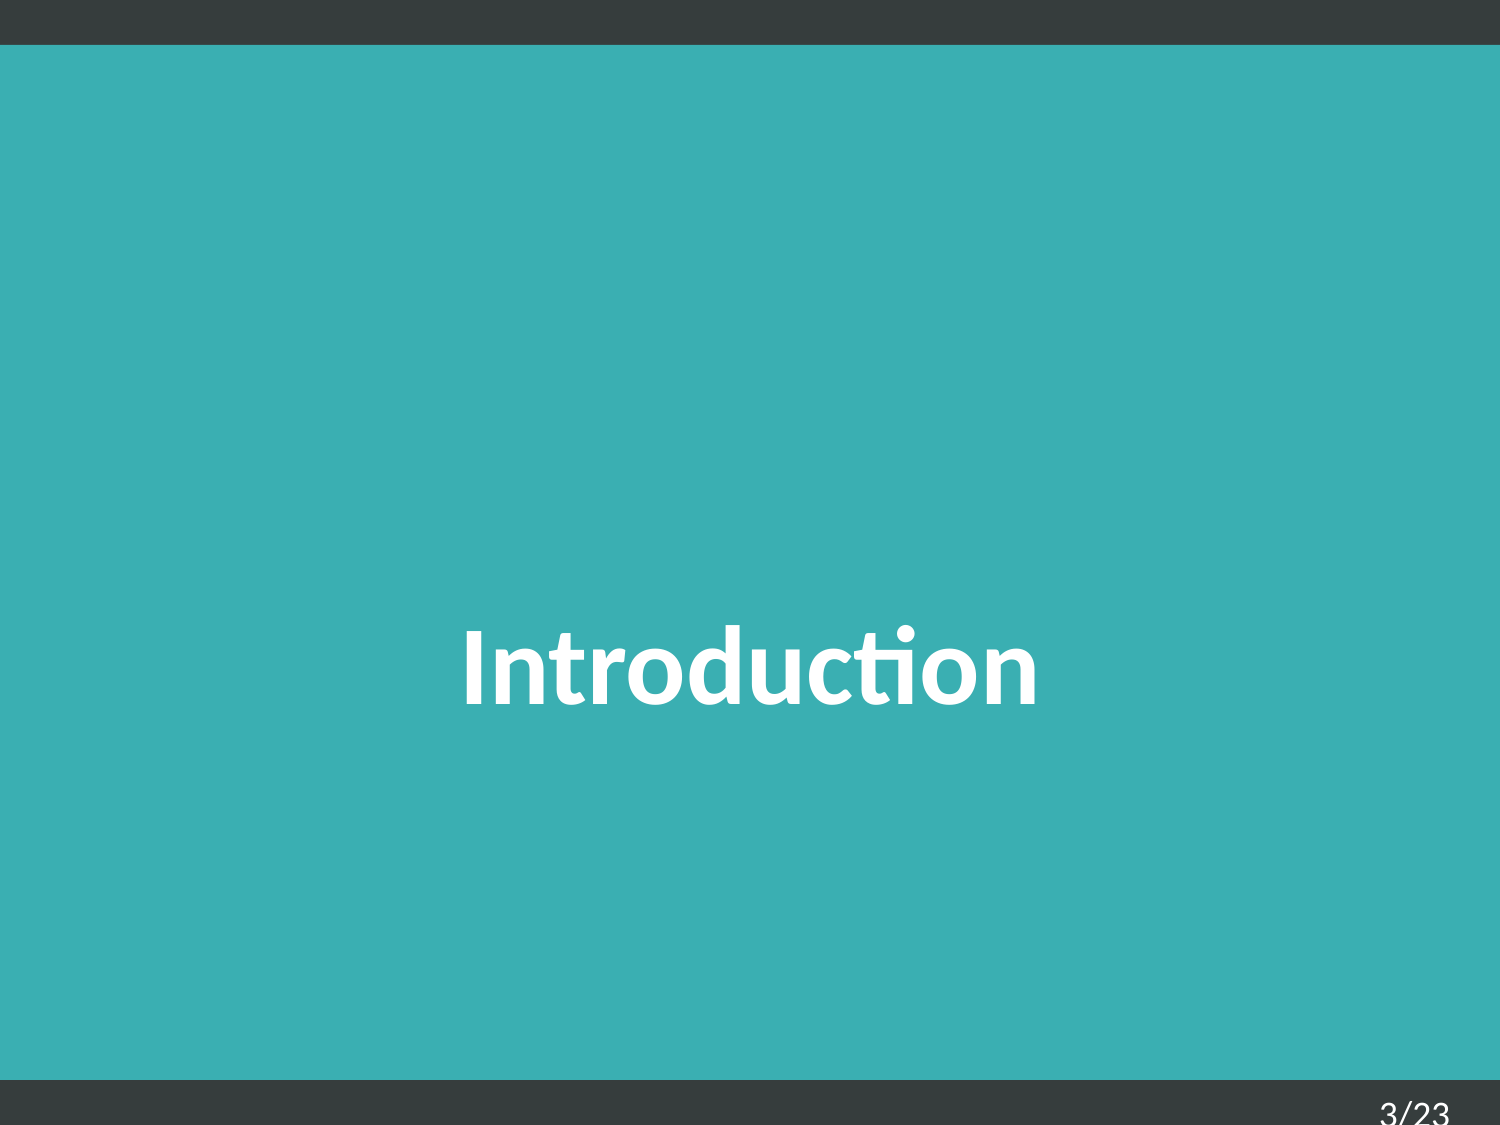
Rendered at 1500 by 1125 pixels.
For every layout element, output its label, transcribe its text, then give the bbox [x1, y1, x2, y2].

title Introduction [159, 349, 1341, 737]
slide_number 3 [1364, 1083, 1495, 1125]
